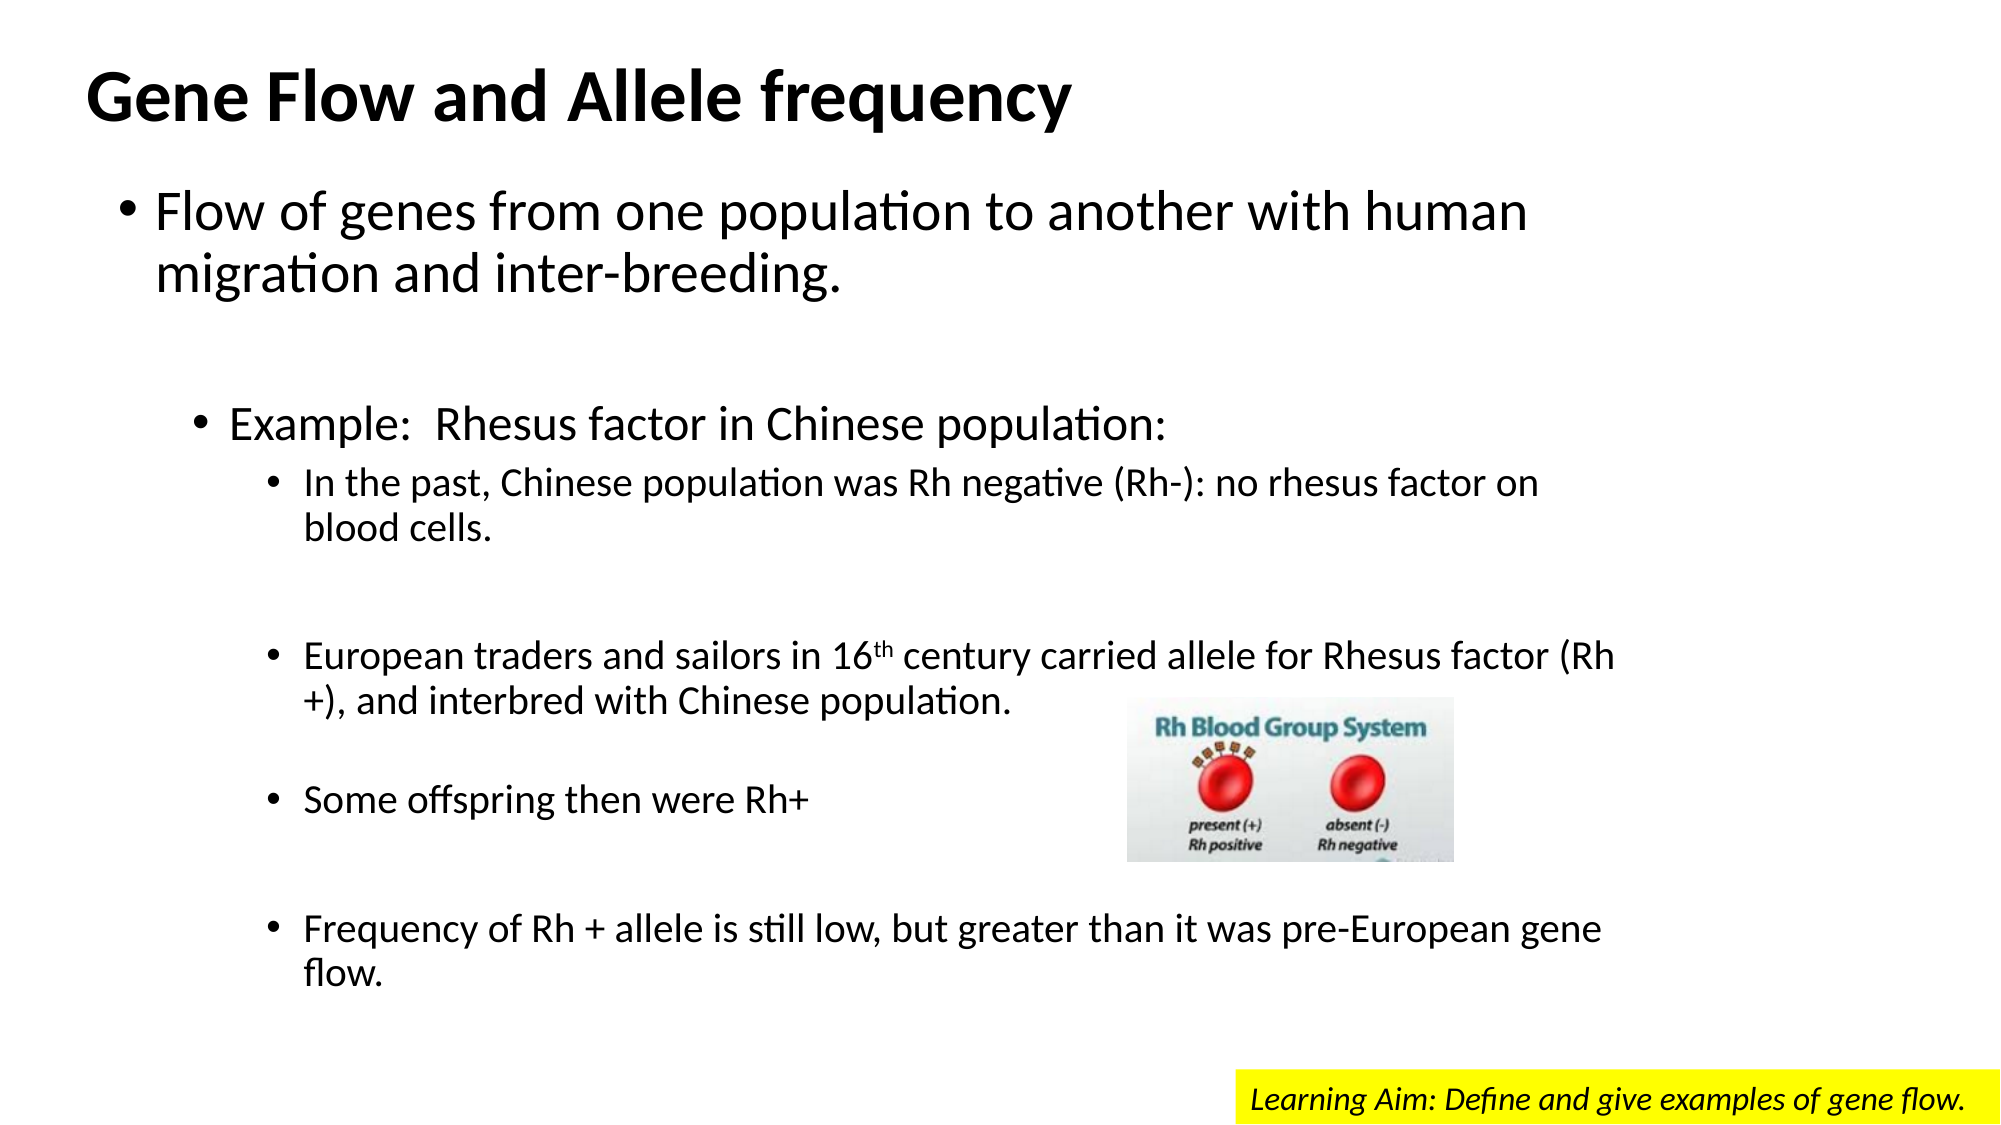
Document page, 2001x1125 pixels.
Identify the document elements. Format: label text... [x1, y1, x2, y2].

title Gene Flow and Allele frequency [71, 45, 1675, 149]
list Flow of genes from one population to another with human migration and inter-breeding. Example: Rhesus factor in Chinese population: In the past, Chinese population was Rh negative (Rh-): no rhesus factor on blood cells. European traders and sailors in 16th century carried allele for Rhesus factor (Rh +), and interbred with Chinese population. Some offspring then were Rh+ Frequency of Rh + allele is still low, but greater than it was pre-European gene flow. [102, 172, 1636, 1005]
picture [1127, 697, 1454, 862]
text_box Learning Aim: Define and give examples of gene flow. [1235, 1069, 2000, 1125]
